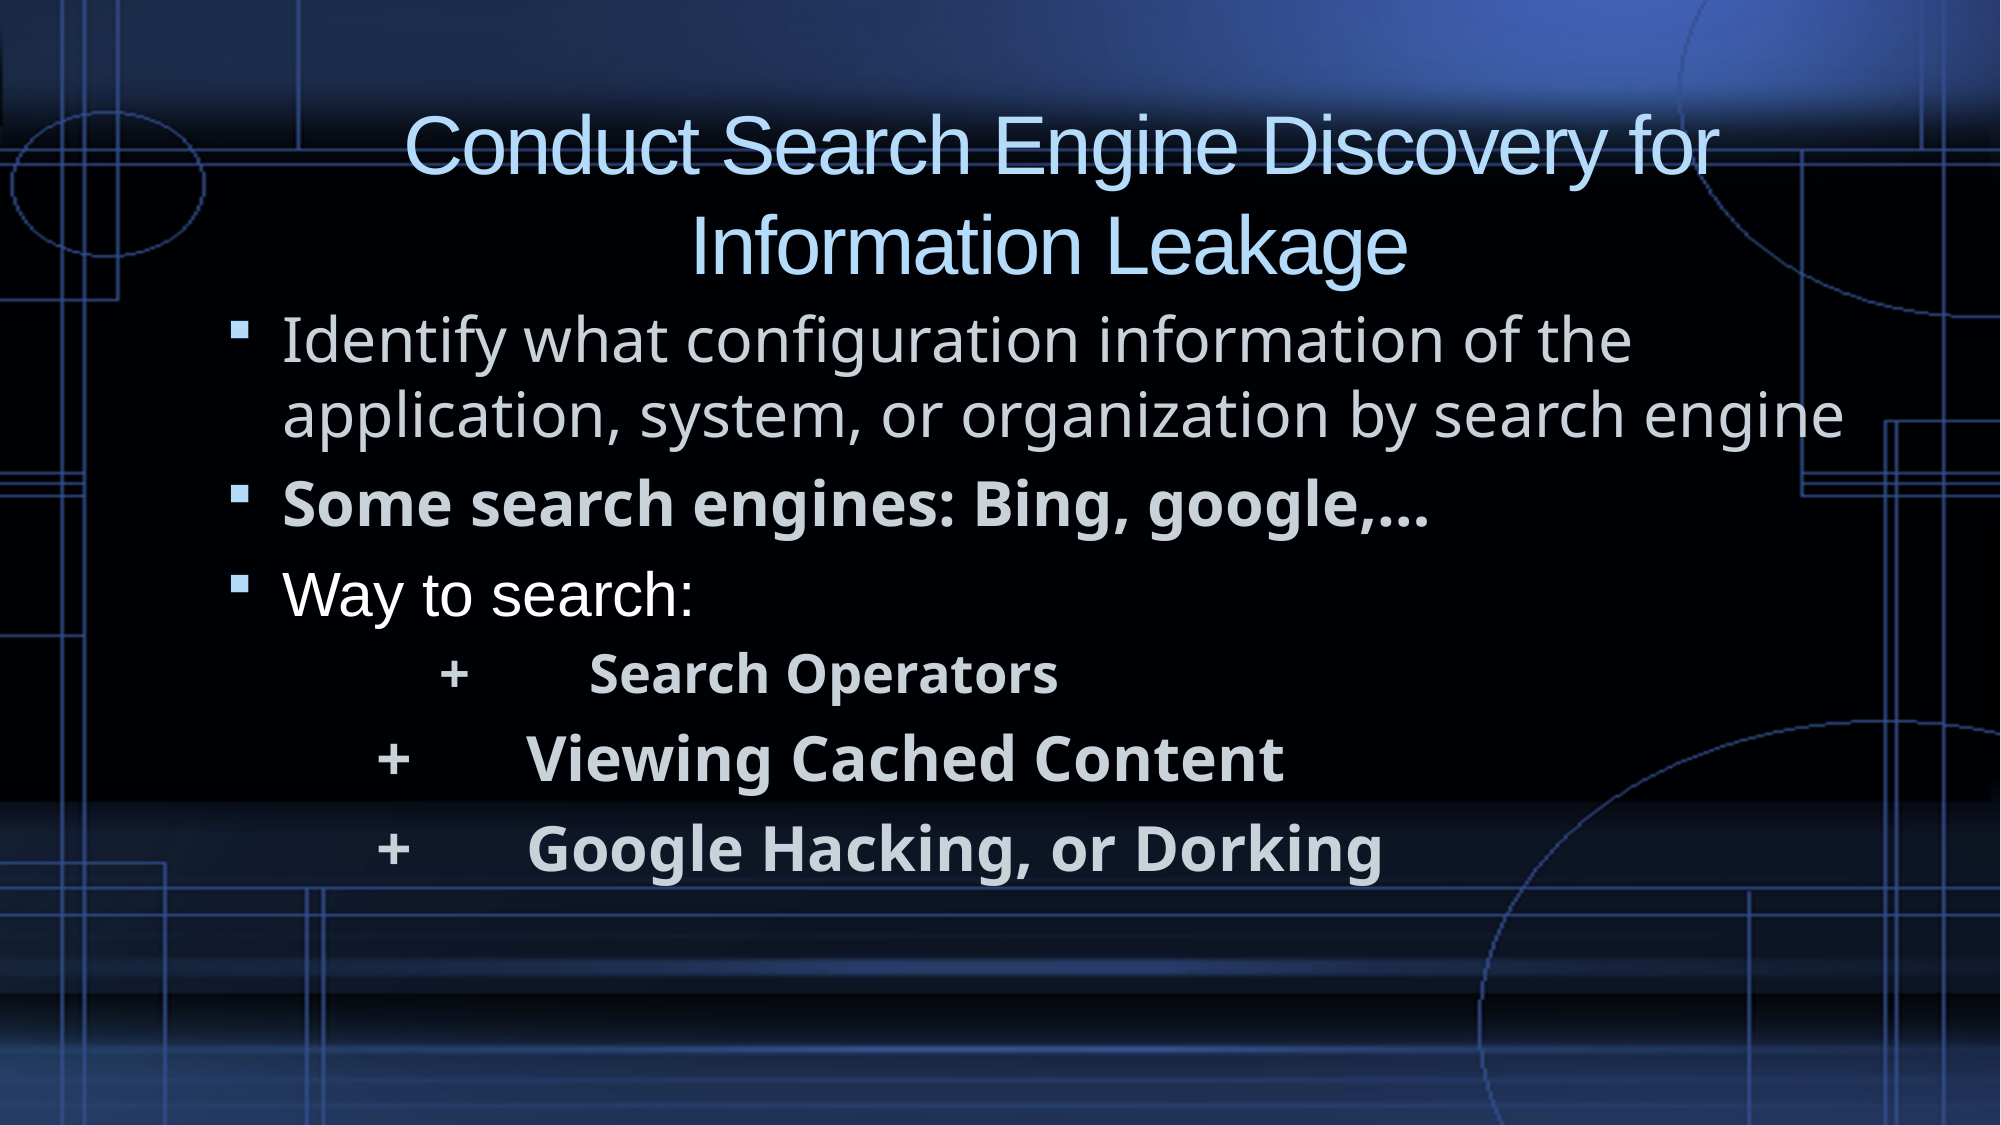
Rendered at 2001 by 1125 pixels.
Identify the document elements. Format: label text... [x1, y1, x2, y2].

picture [0, 0, 2001, 1125]
list Identify what configuration information of the application, system, or organization by search engine Some search engines: Bing, google,… Way to search: + Search Operators + Viewing Cached Content + Google Hacking, or Dorking [200, 292, 1900, 1043]
title Conduct Search Engine Discovery for Information Leakage [200, 83, 1900, 234]
